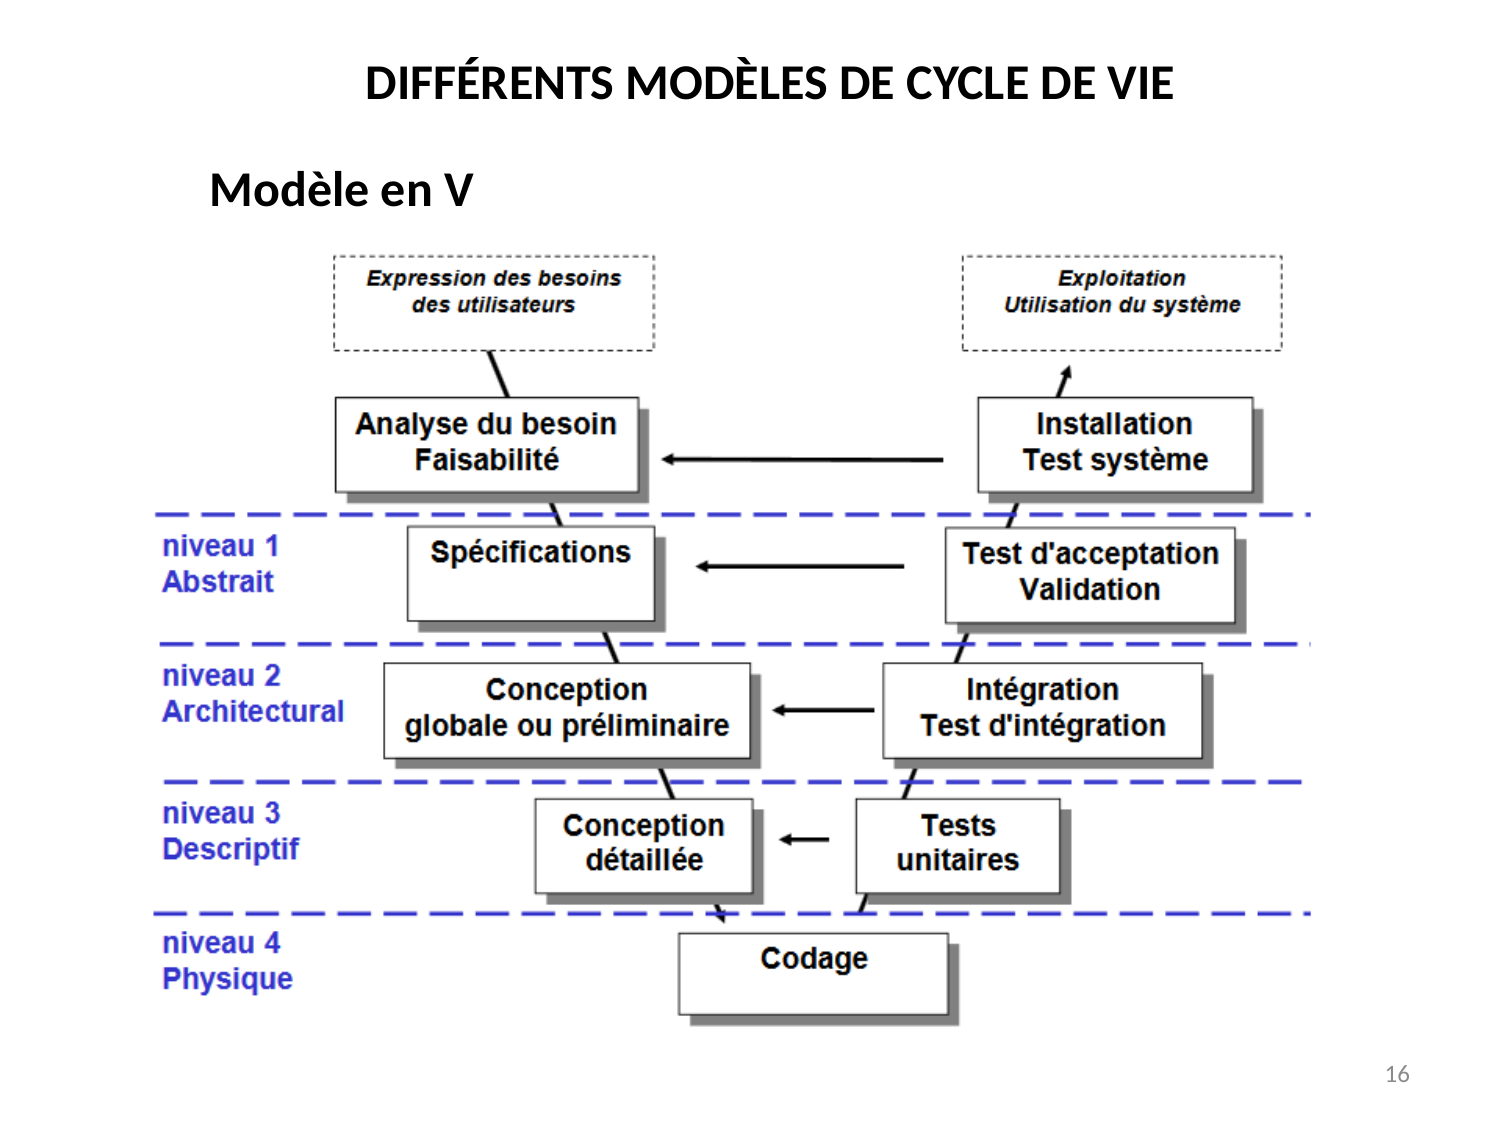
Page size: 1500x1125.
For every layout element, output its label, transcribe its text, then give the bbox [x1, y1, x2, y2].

slide_number 16 [1074, 1042, 1425, 1103]
text_box Modèle en V [194, 148, 998, 224]
picture [135, 236, 1322, 1031]
text_box DIFFÉRENTS MODÈLES DE CYCLE DE VIE [100, 42, 1442, 118]
